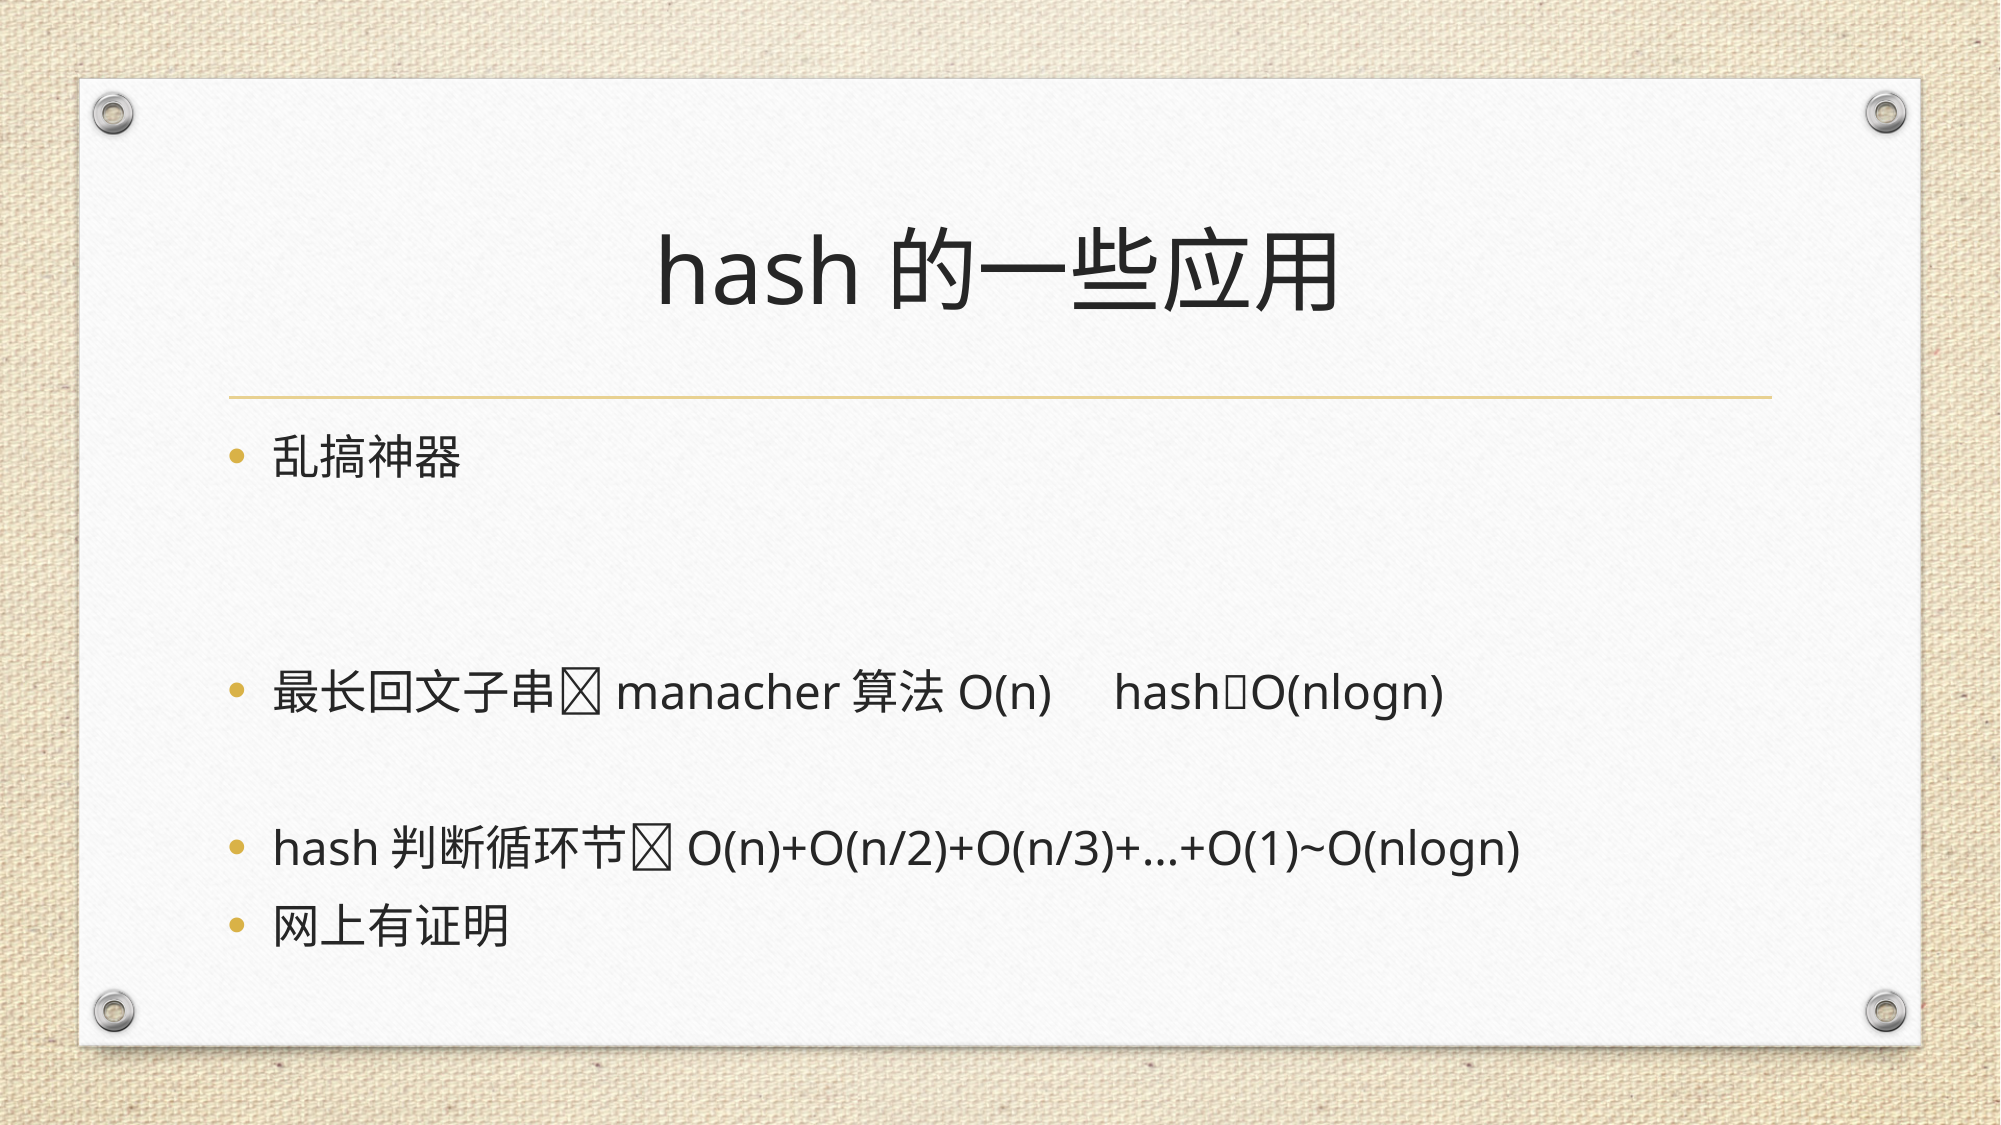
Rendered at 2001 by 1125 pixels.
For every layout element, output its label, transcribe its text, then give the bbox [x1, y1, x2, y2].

list 乱搞神器 最长回文子串manacher算法O(n) hashO(nlogn) hash判断循环节O(n)+O(n/2)+O(n/3)+…+O(1)~O(nlogn) 网上有证明 [212, 419, 1788, 964]
title hash的一些应用 [212, 161, 1788, 375]
picture [0, 0, 2001, 1125]
